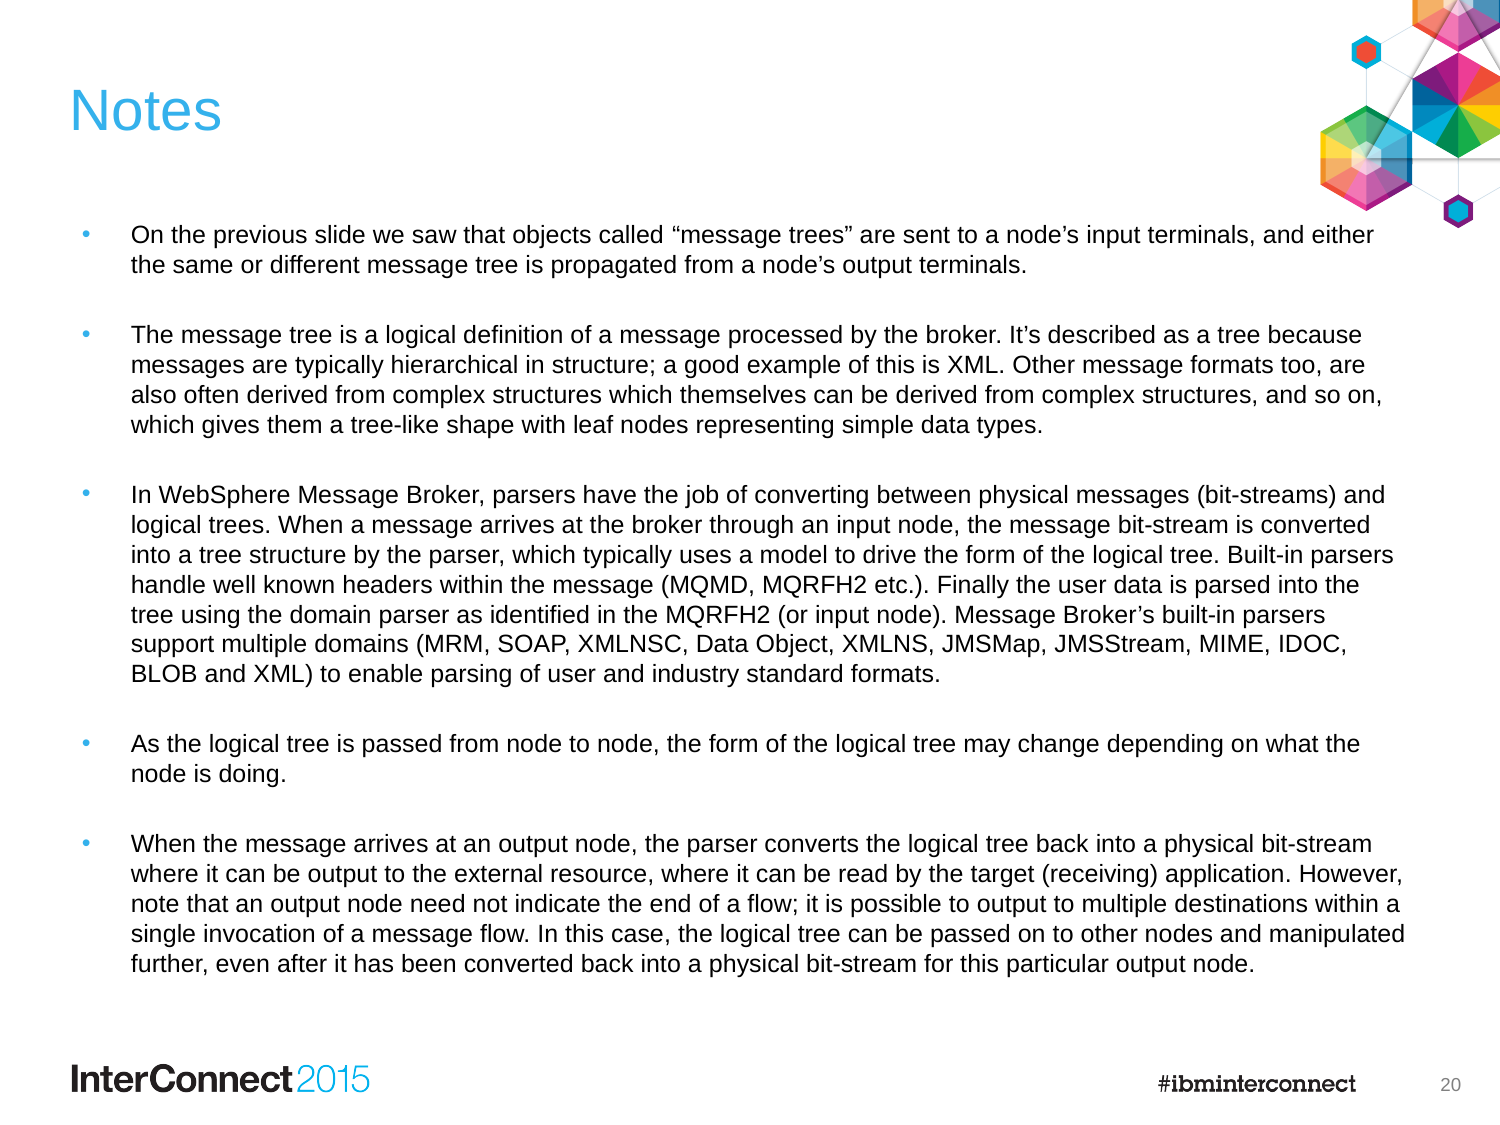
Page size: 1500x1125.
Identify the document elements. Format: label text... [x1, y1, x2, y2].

picture [1320, 0, 1500, 229]
slide_number 20 [1411, 1065, 1491, 1117]
picture [1156, 1072, 1357, 1094]
list On the previous slide we saw that objects called “message trees” are sent to a node’s input terminals, and either the same or different message tree is propagated from a node’s output terminals. The message tree is a logical definition of a message processed by the broker. It’s described as a tree because messages are typically hierarchical in structure; a good example of this is XML. Other message formats too, are also often derived from complex structures which themselves can be derived from complex structures, and so on, which gives them a tree-like shape with leaf nodes representing simple data types. In WebSphere Message Broker, parsers have the job of converting between physical messages (bit-streams) and logical trees. When a message arrives at the broker through an input node, the message bit-stream is converted into a tree structure by the parser, which typically uses a model to drive the form of the logical tree. Built-in parsers handle well known headers within the message (MQMD, MQRFH2 etc.). Finally the user data is parsed into the tree using the domain parser as identified in the MQRFH2 (or input node). Message Broker’s built-in parsers support multiple domains (MRM, SOAP, XMLNSC, Data Object, XMLNS, JMSMap, JMSStream, MIME, IDOC, BLOB and XML) to enable parsing of user and industry standard formats. As the logical tree is passed from node to node, the form of the logical tree may change depending on what the node is doing. When the message arrives at an output node, the parser converts the logical tree back into a physical bit-stream where it can be output to the external resource, where it can be read by the target (receiving) application. However, note that an output node need not indicate the end of a flow; it is possible to output to multiple destinations within a single invocation of a message flow. In this case, the logical tree can be passed on to other nodes and manipulated further, even after it has been converted back into a physical bit-stream for this particular output node. [66, 211, 1425, 1005]
picture [70, 1054, 371, 1094]
title Notes [55, 59, 1310, 162]
